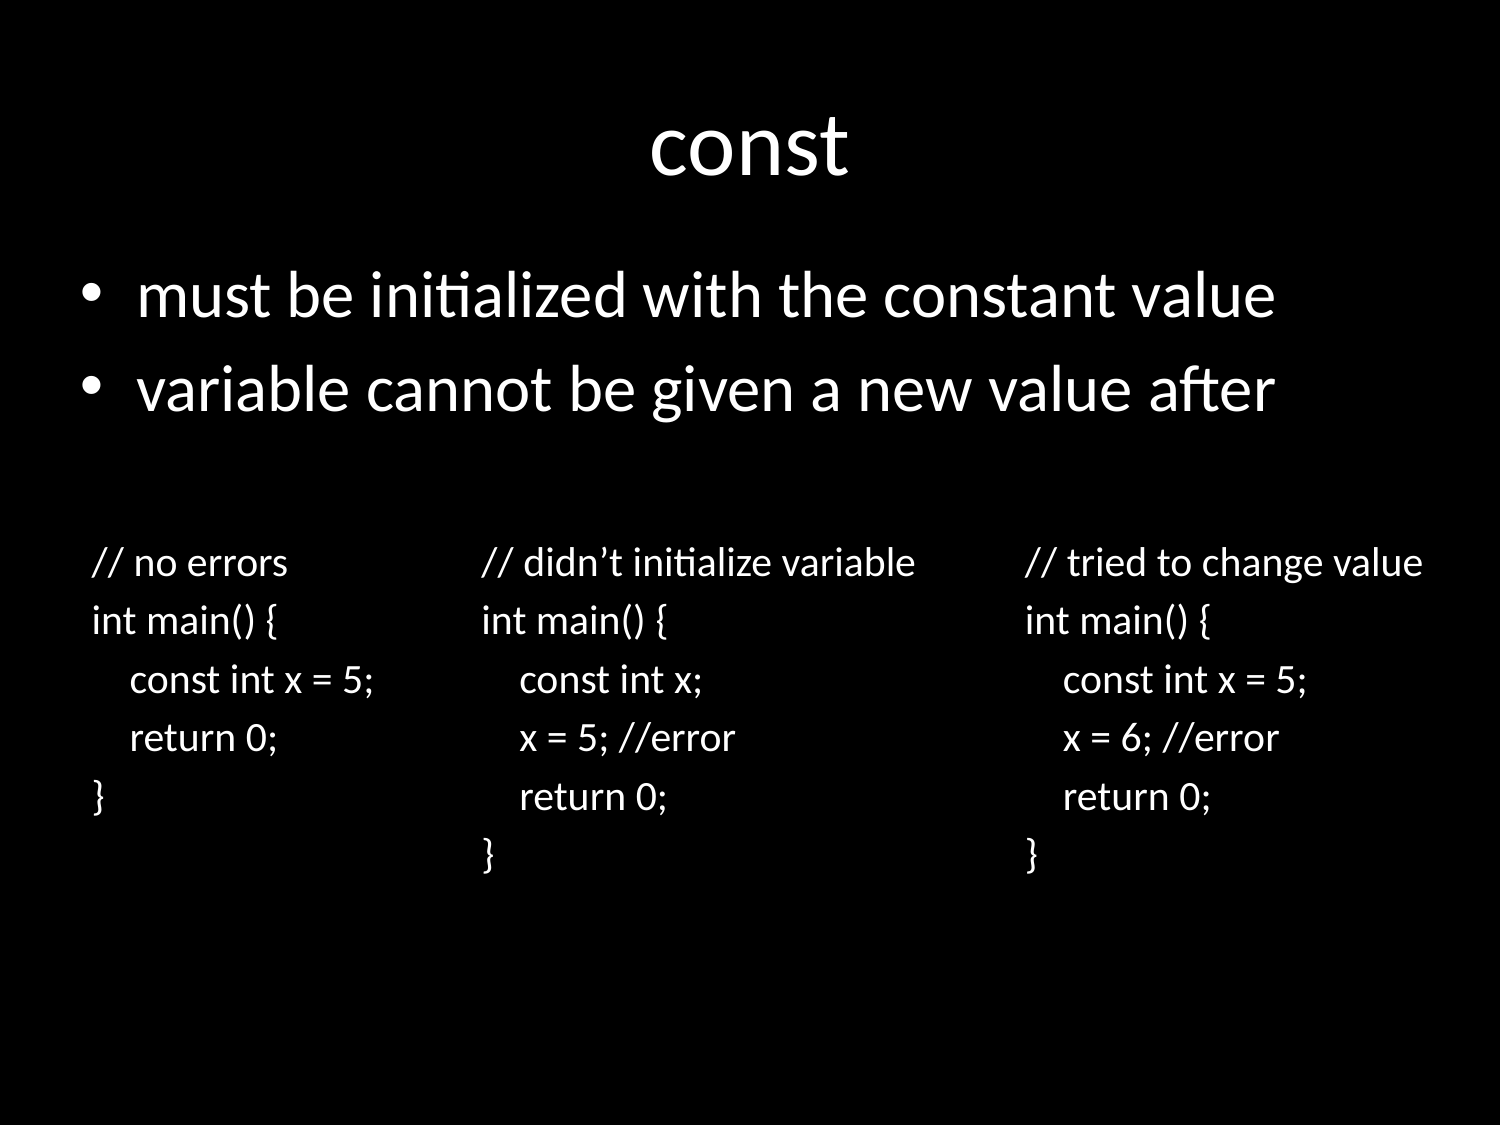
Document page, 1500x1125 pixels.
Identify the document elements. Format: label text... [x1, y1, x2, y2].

text_box // no errors int main() { const int x = 5; return 0; } [76, 527, 609, 1035]
text_box // tried to change value int main() { const int x = 5; x = 6; //error return 0; } [1009, 527, 1495, 1035]
text_box must be initialized with the constant value variable cannot be given a new value after [64, 243, 1415, 480]
title const [75, 45, 1425, 233]
text_box // didn’t initialize variable int main() { const int x; x = 5; //error return 0; } [609, 527, 998, 1035]
